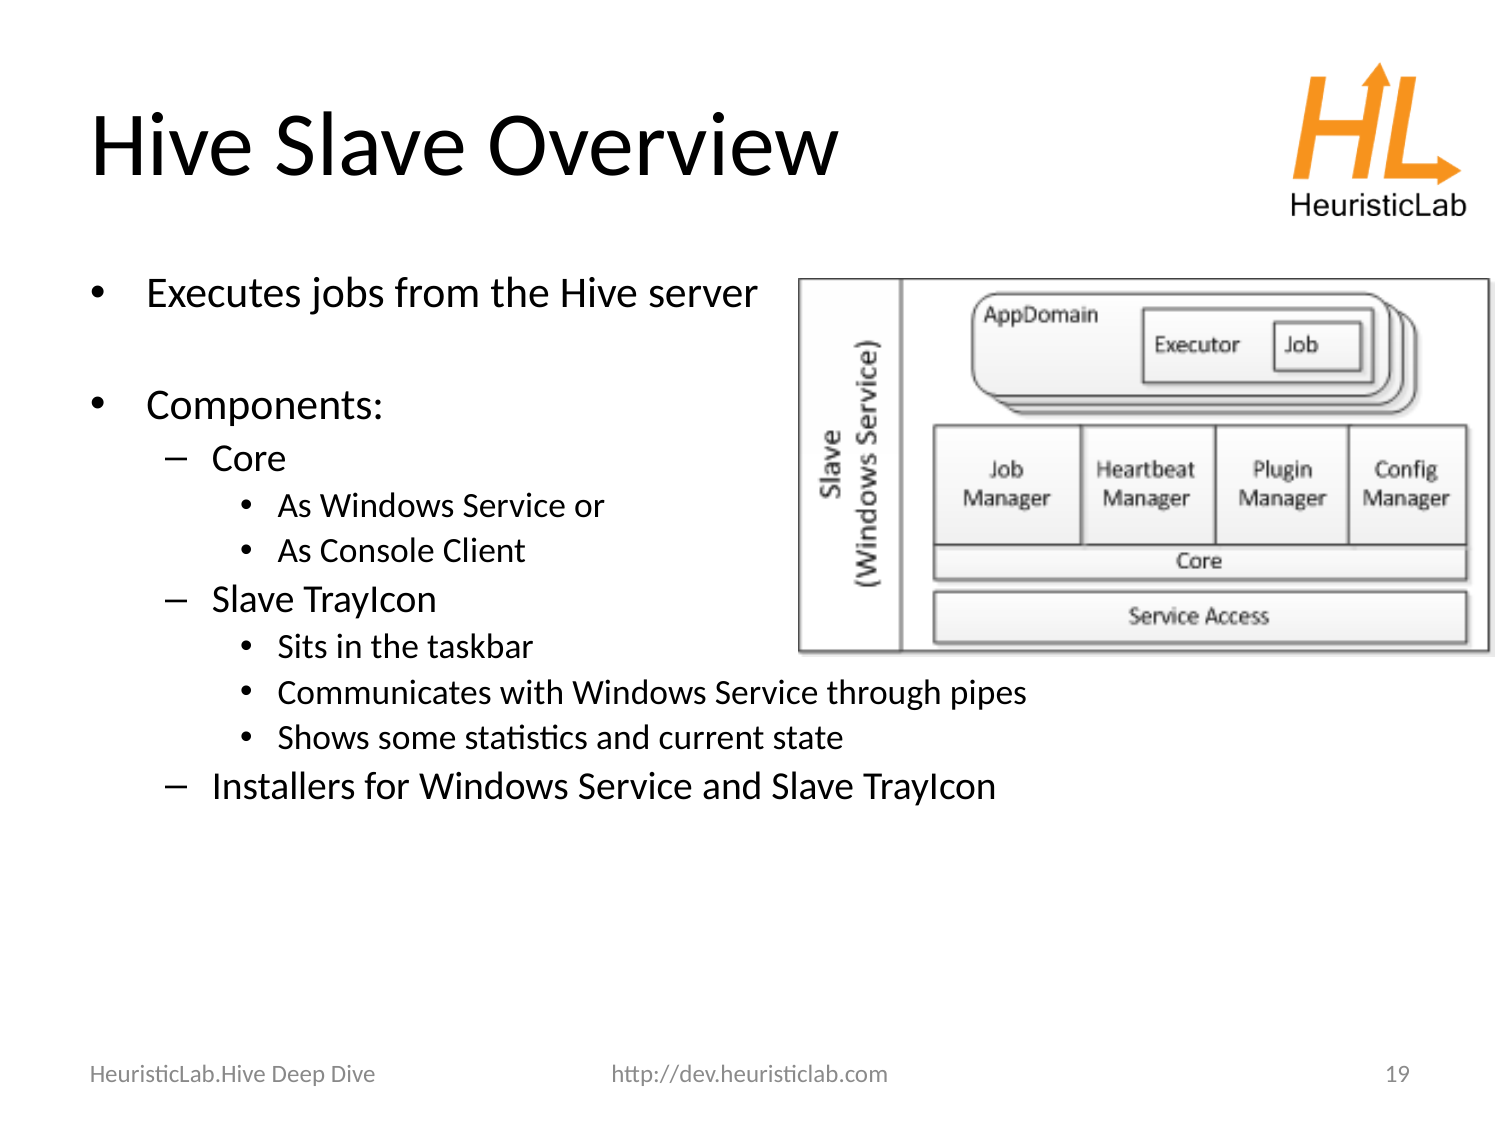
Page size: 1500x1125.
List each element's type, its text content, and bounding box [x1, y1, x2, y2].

picture [1281, 27, 1474, 244]
picture [798, 278, 1495, 658]
text_box 19 [1074, 1042, 1425, 1103]
text_box http://dev.heuristiclab.com [512, 1042, 988, 1103]
text_box HeuristicLab.Hive Deep Dive [75, 1042, 425, 1103]
title Hive Slave Overview [74, 44, 1282, 233]
list Executes jobs from the Hive server Components: Core As Windows Service or As Console Client Slave TrayIcon Sits in the taskbar Communicates with Windows Service through pipes Shows some statistics and current state Installers for Windows Service and Slave TrayIcon [74, 262, 1426, 1006]
